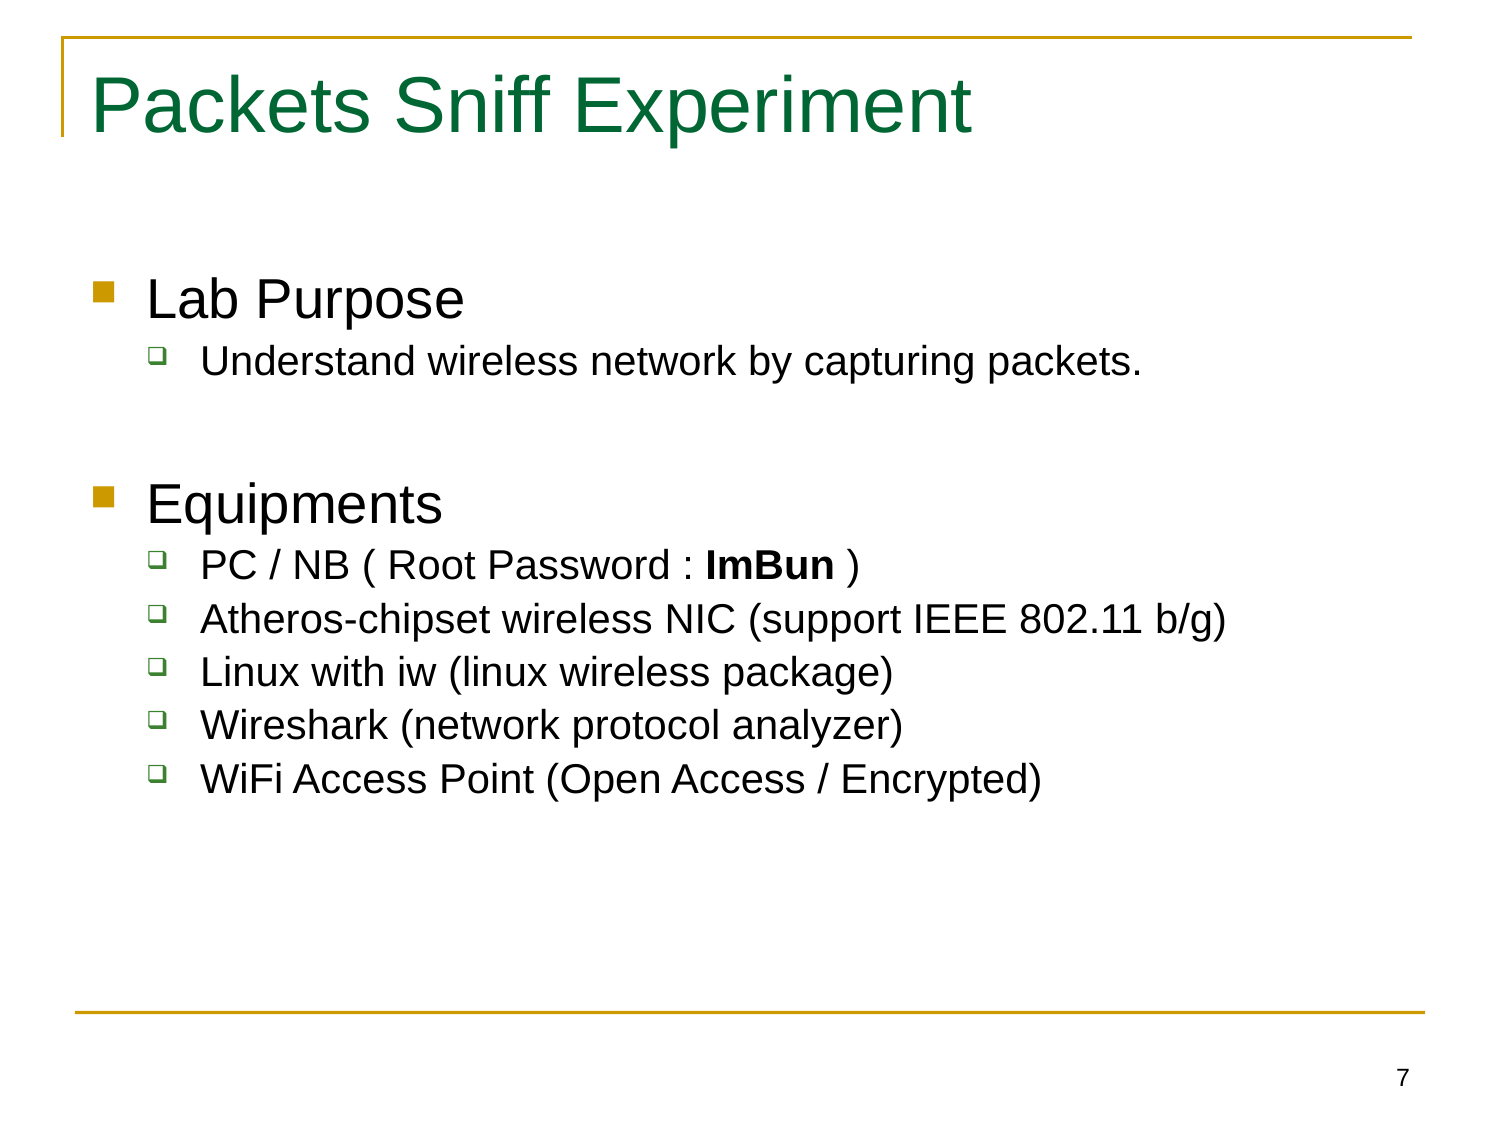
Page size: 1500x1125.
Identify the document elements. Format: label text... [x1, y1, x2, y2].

list Lab Purpose Understand wireless network by capturing packets. Equipments PC / NB ( Root Password : ImBun ) Atheros-chipset wireless NIC (support IEEE 802.11 b/g) Linux with iw (linux wireless package) Wireshark (network protocol analyzer) WiFi Access Point (Open Access / Encrypted) [75, 262, 1425, 1006]
slide_number 7 [1074, 1023, 1426, 1100]
title Packets Sniff Experiment [75, 45, 1425, 233]
